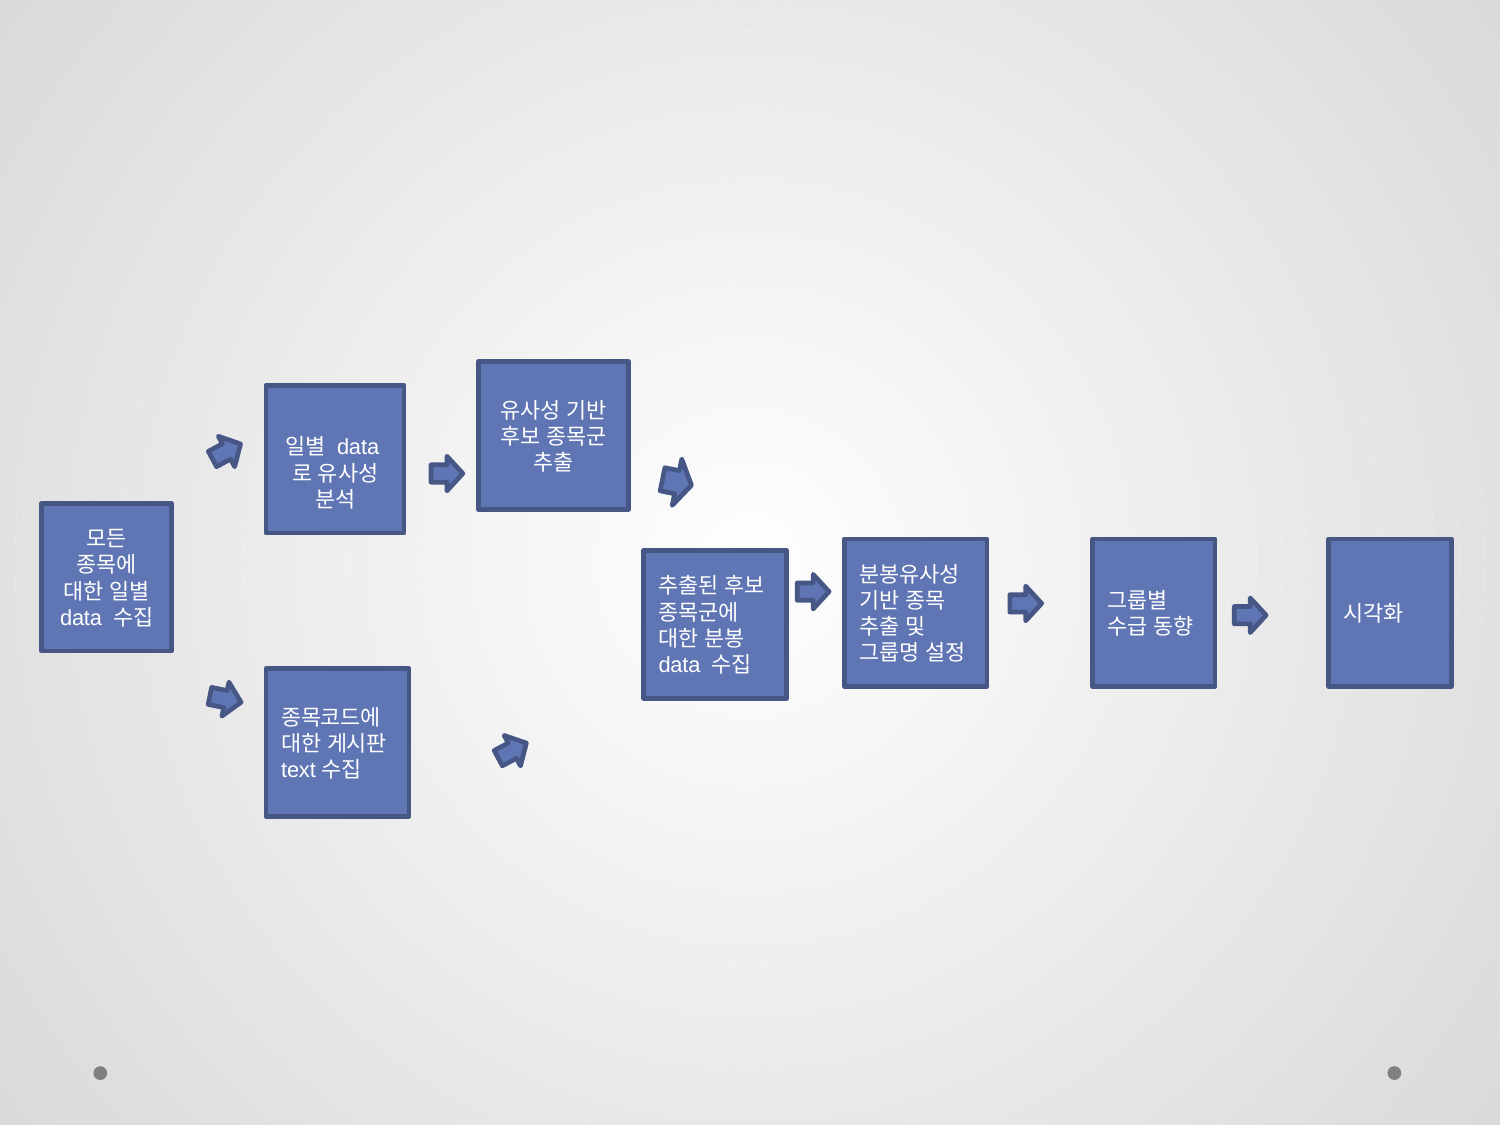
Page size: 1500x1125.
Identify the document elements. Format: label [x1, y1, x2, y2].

text_box [41, 361, 1452, 817]
